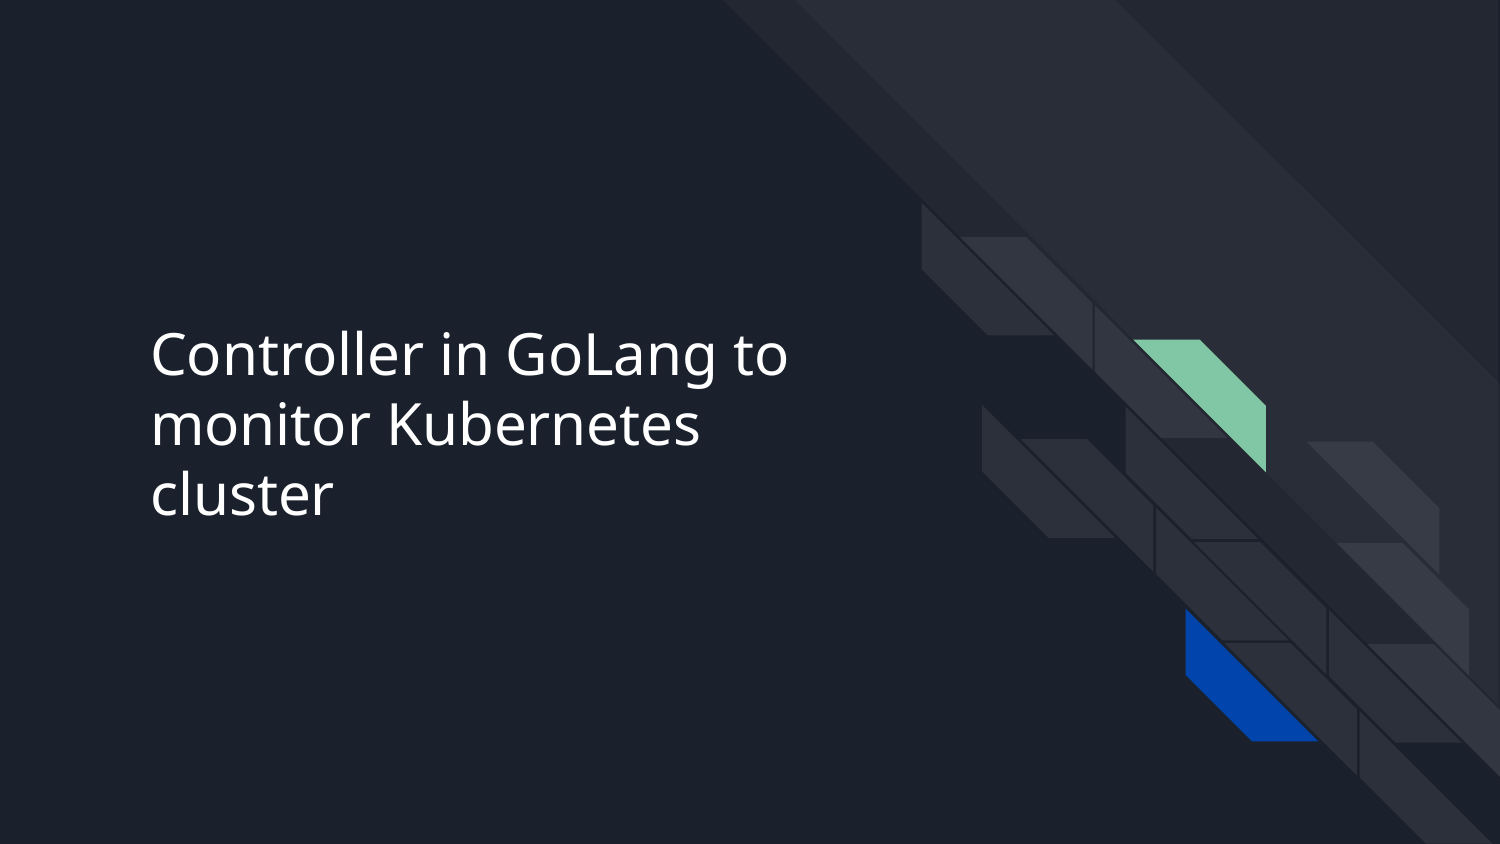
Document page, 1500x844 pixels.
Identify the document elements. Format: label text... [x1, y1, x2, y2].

title Controller in GoLang to monitor Kubernetes cluster [135, 287, 888, 557]
